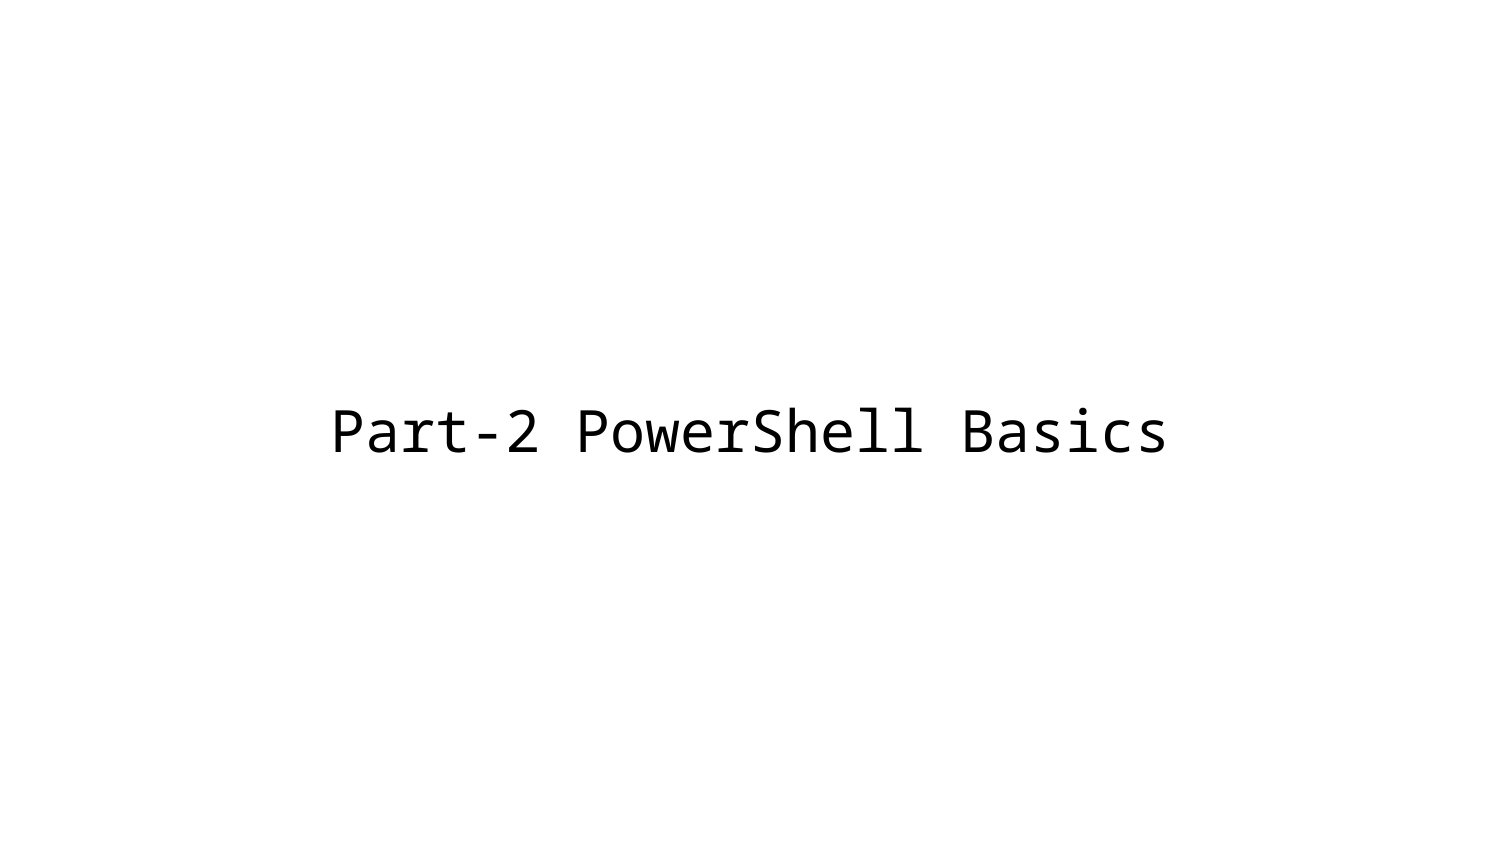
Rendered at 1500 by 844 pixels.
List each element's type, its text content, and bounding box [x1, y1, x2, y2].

text_box Part-2 PowerShell Basics [103, 340, 1397, 504]
